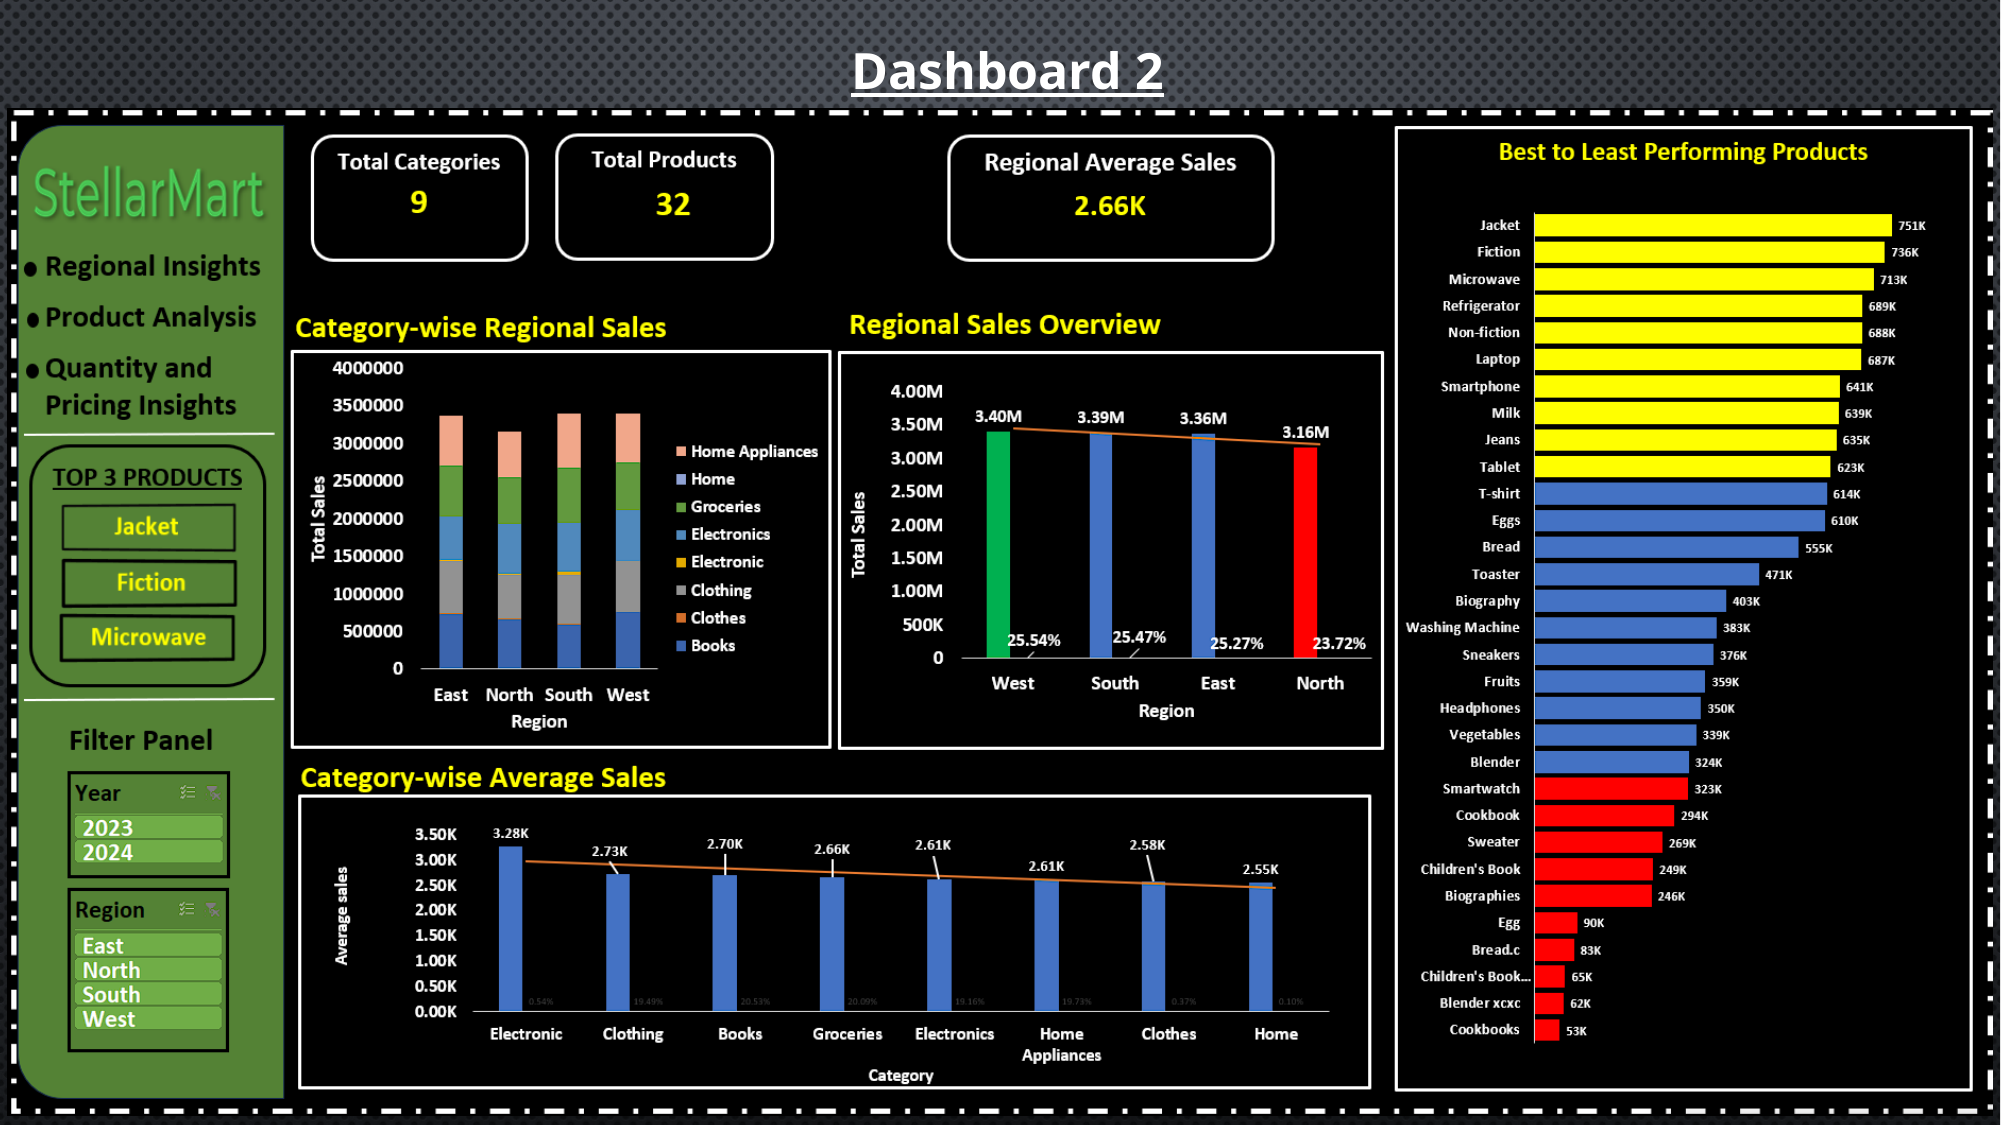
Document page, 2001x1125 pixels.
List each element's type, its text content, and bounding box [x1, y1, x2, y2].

text_box Dashboard 2 [15, 32, 2000, 140]
picture [7, 107, 1993, 1116]
